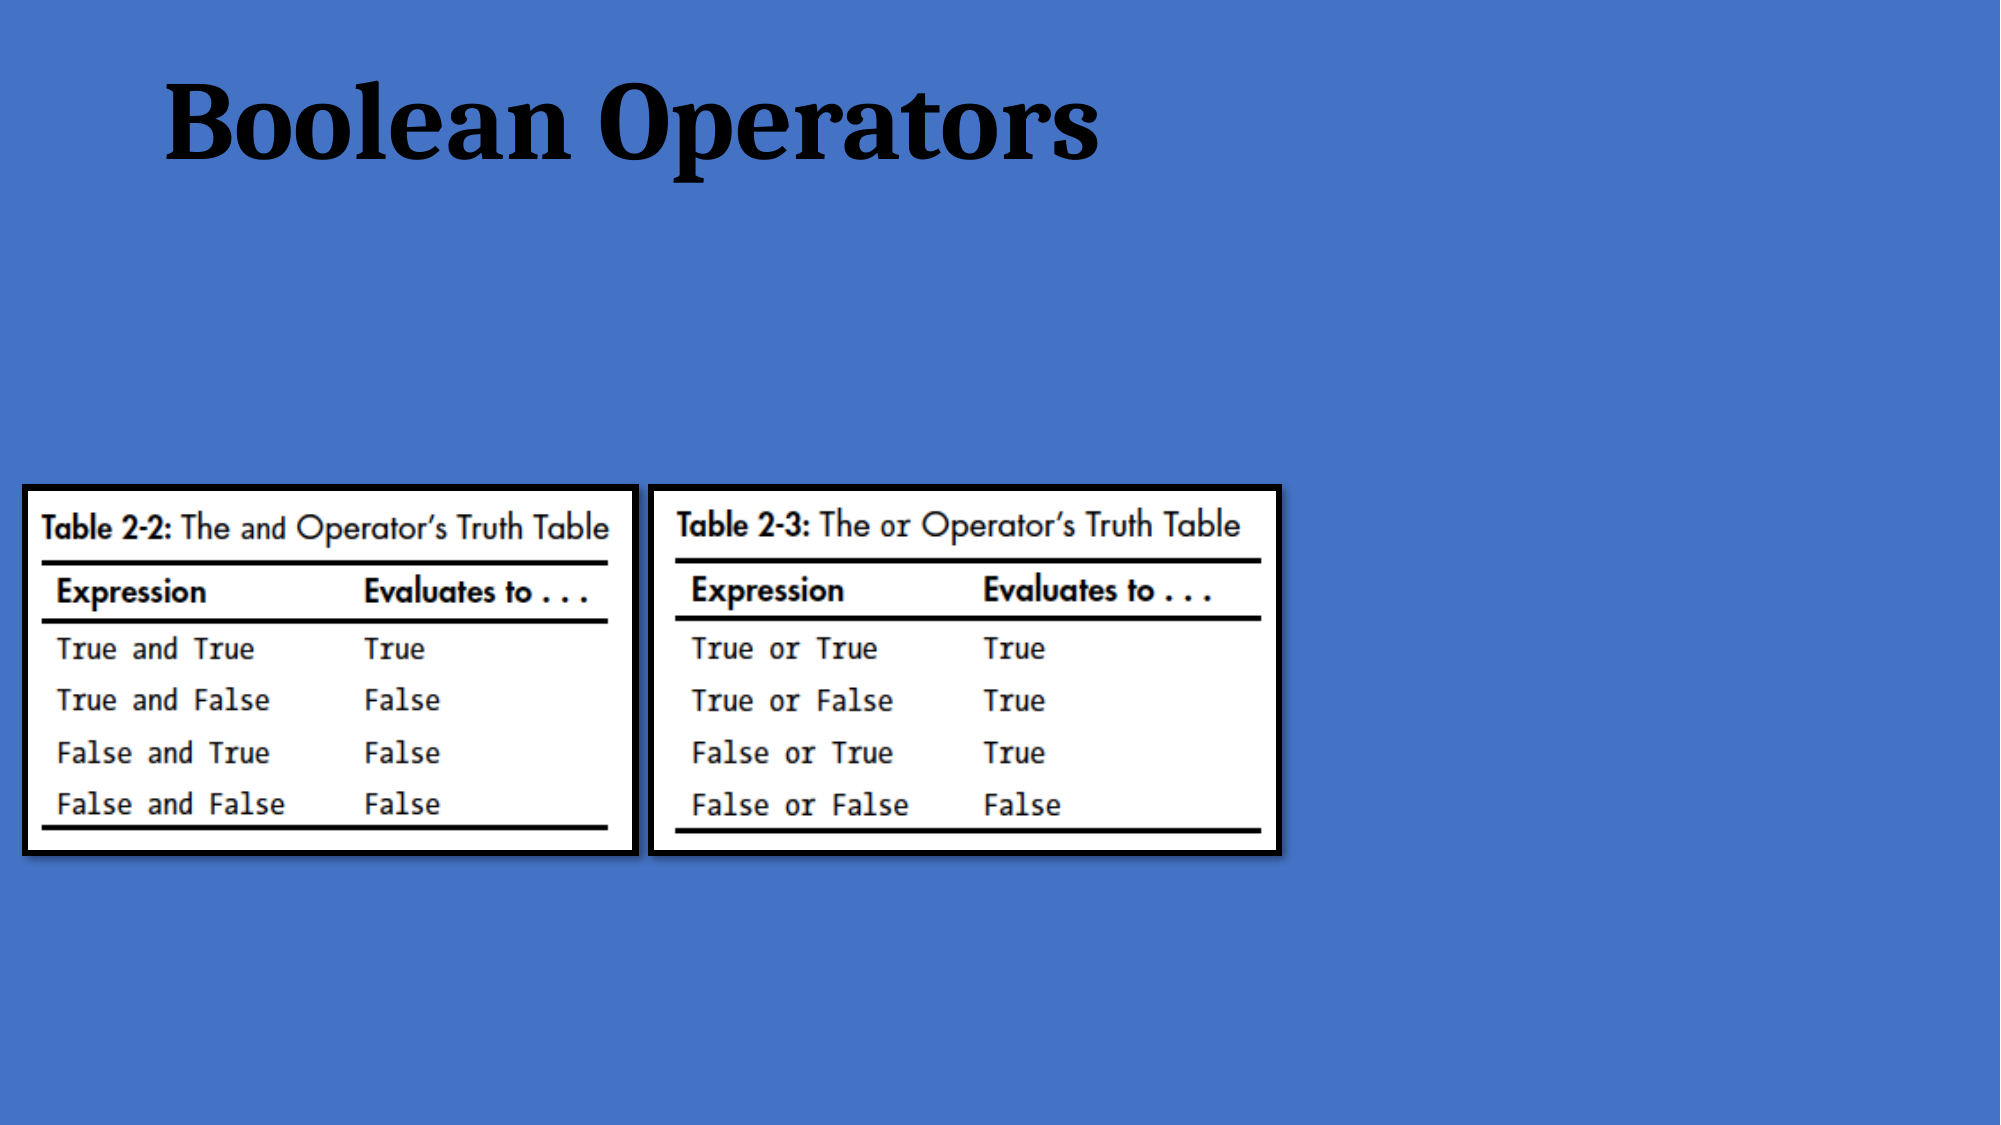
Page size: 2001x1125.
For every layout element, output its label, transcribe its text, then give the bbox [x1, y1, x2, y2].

picture [28, 490, 633, 850]
picture [654, 490, 1276, 850]
title Boolean Operators [0, 14, 1266, 232]
